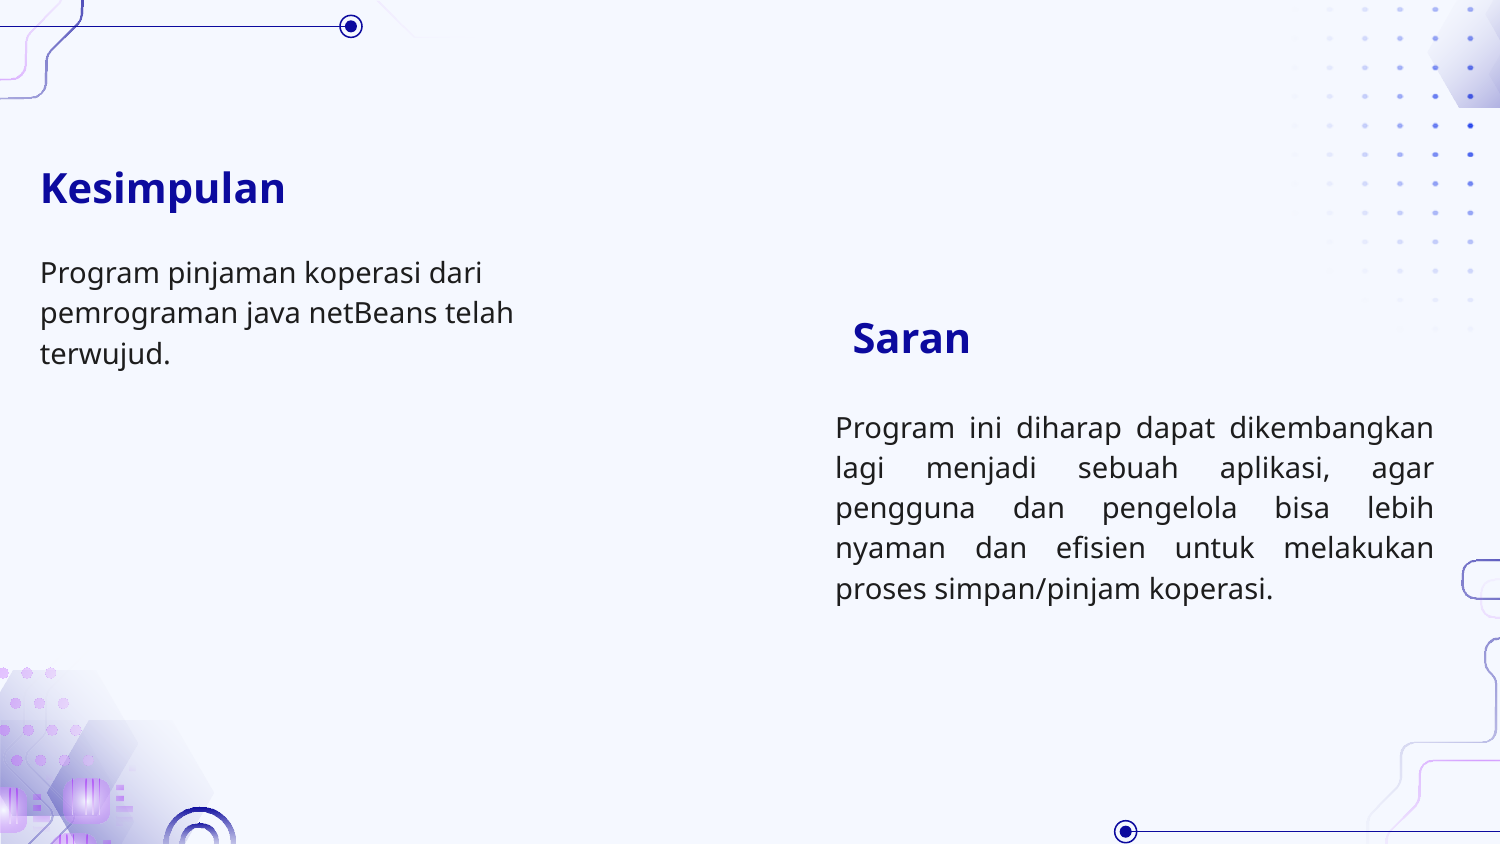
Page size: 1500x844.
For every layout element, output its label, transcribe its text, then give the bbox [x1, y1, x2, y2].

title Kesimpulan [24, 146, 370, 234]
subtitle Program ini diharap dapat dikembangkan lagi menjadi sebuah aplikasi, agar pengguna dan pengelola bisa lebih nyaman dan efisien untuk melakukan proses simpan/pinjam koperasi. [820, 389, 1450, 660]
subtitle Program pinjaman koperasi dari pemrograman java netBeans telah terwujud. [24, 234, 650, 560]
picture [1243, 0, 1500, 352]
text_box Saran [837, 296, 1088, 385]
